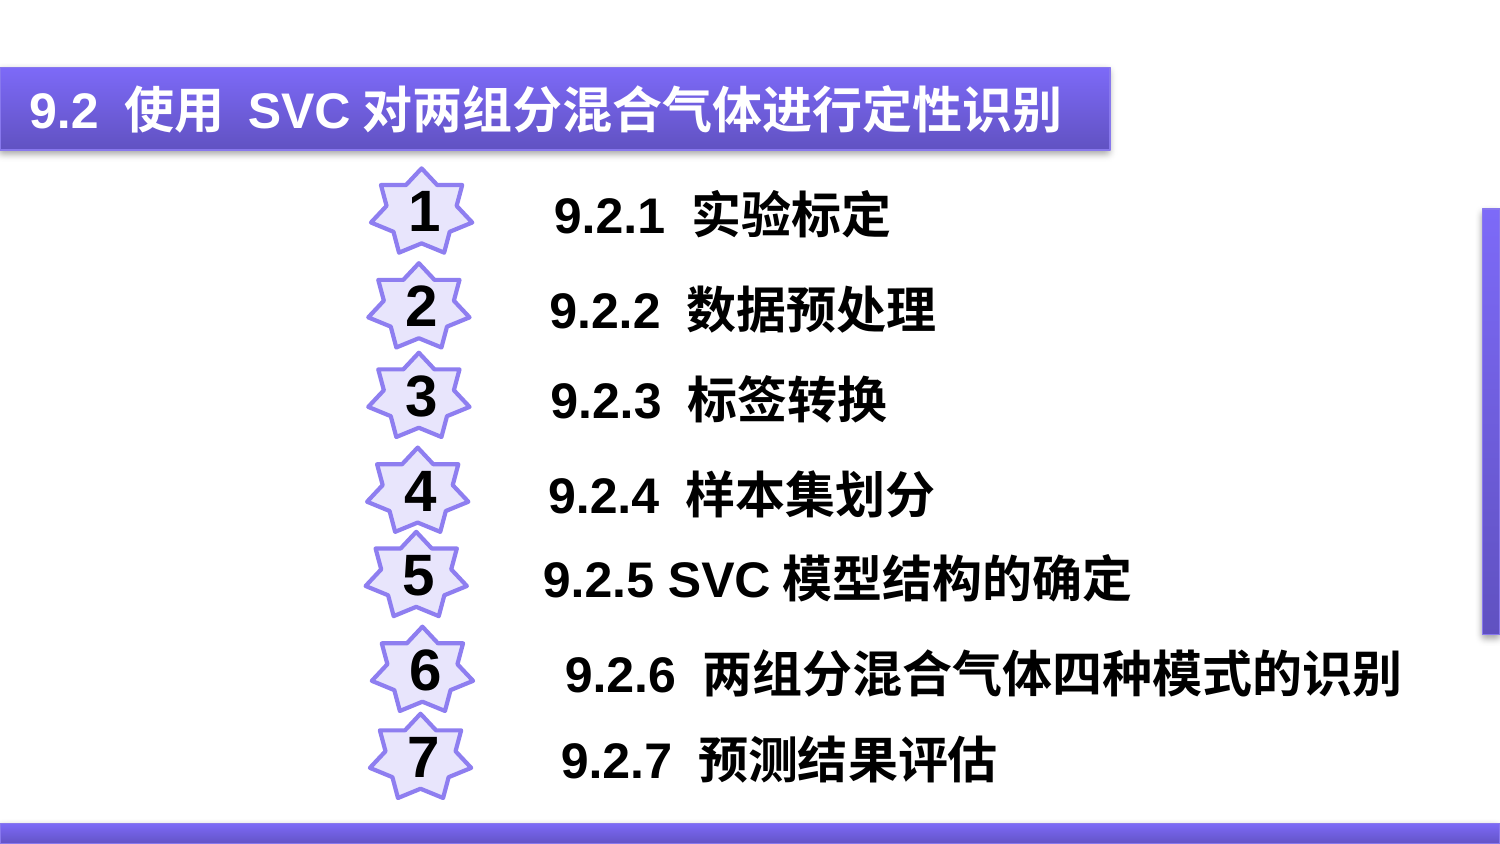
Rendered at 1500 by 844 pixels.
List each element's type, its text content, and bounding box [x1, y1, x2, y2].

text_box 9.2 使用 SVC对两组分混合气体进行定性识别 [0, 71, 1078, 146]
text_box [365, 168, 1416, 799]
text_box [0, 67, 1111, 151]
